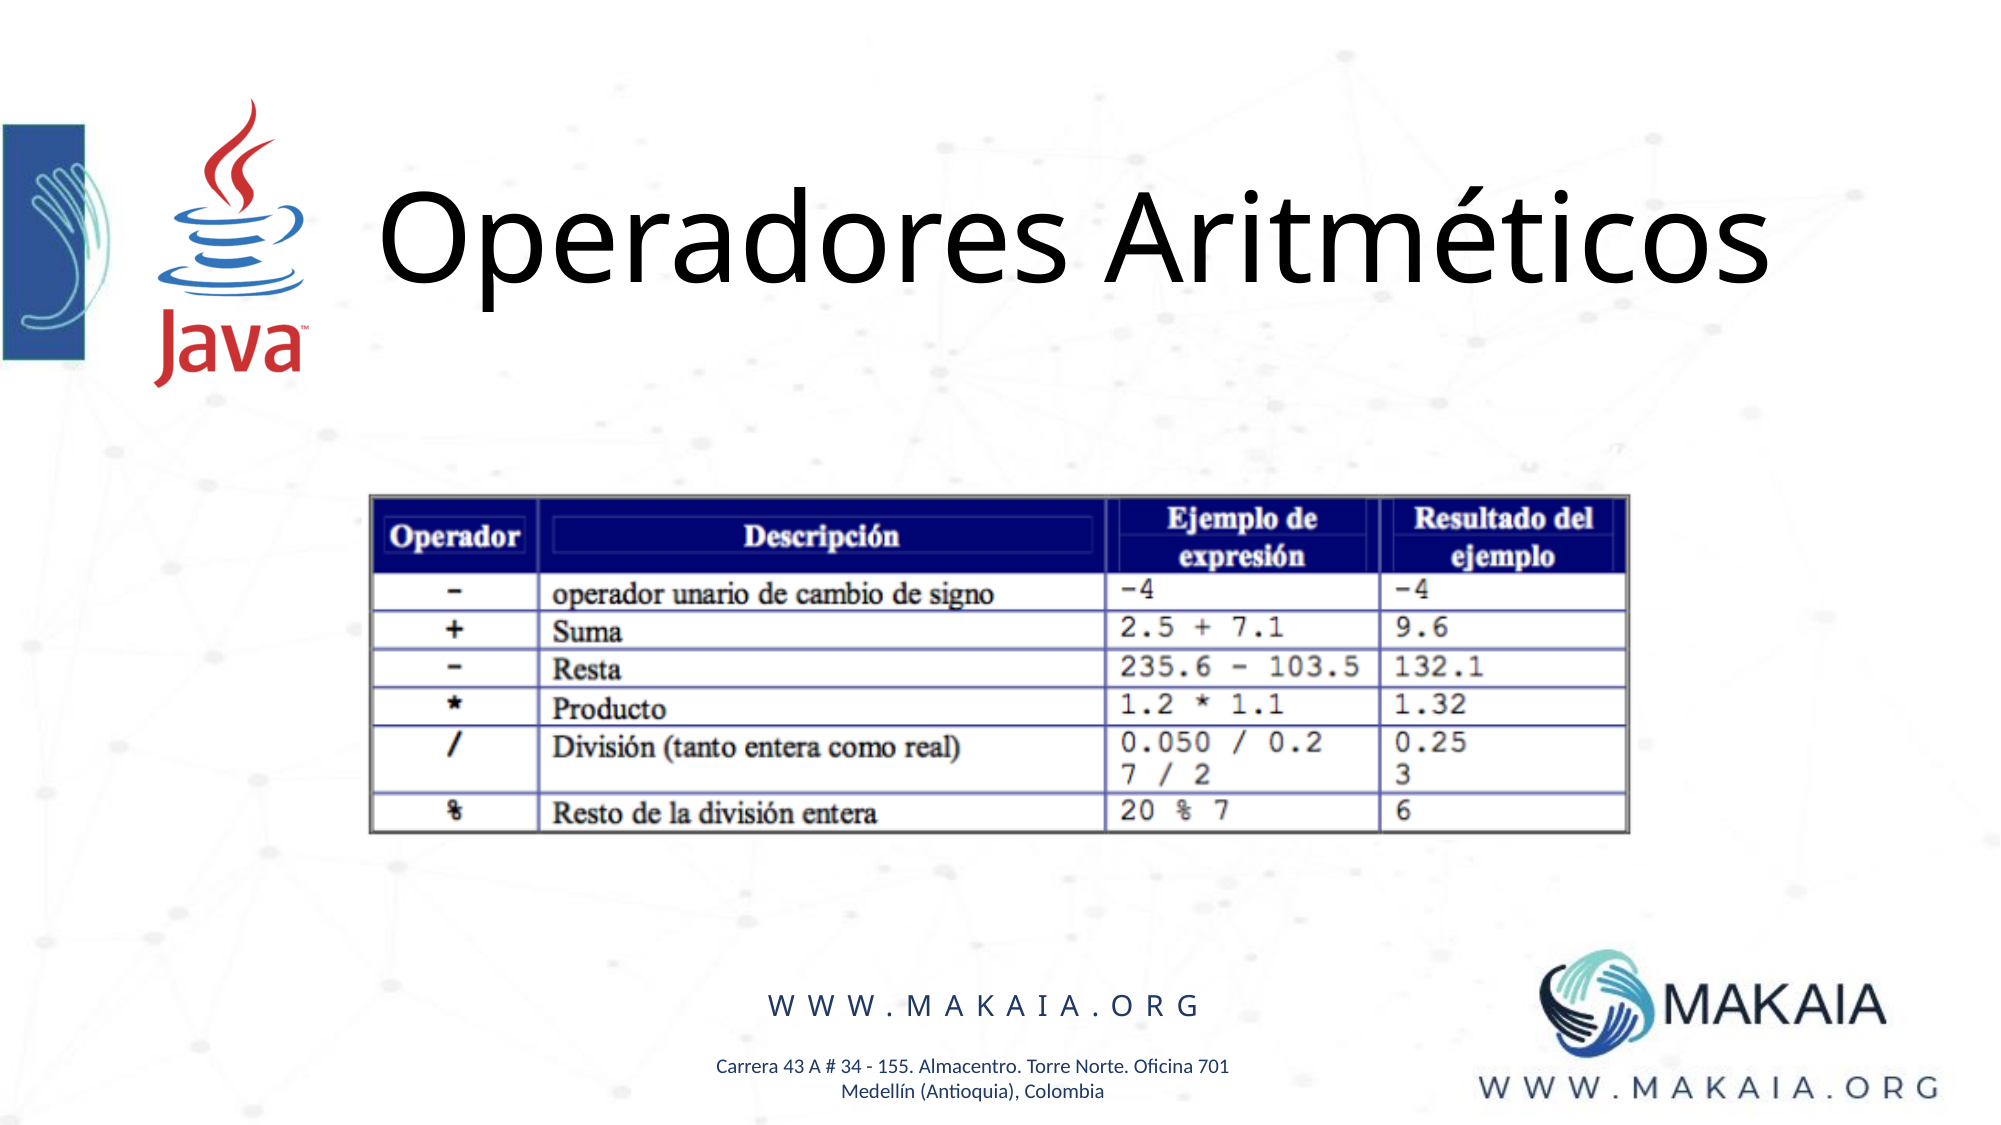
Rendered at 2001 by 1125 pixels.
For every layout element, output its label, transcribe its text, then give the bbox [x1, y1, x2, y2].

text_box WWW.MAKAIA.ORG [489, 979, 1477, 1030]
text_box Carrera 43 A # 34 - 155. Almacentro. Torre Norte. Oficina 701 Medellín (Antioquia), Colombia [425, 1045, 1521, 1110]
picture [0, 0, 2001, 1125]
title Operadores Aritméticos [389, 133, 1863, 352]
